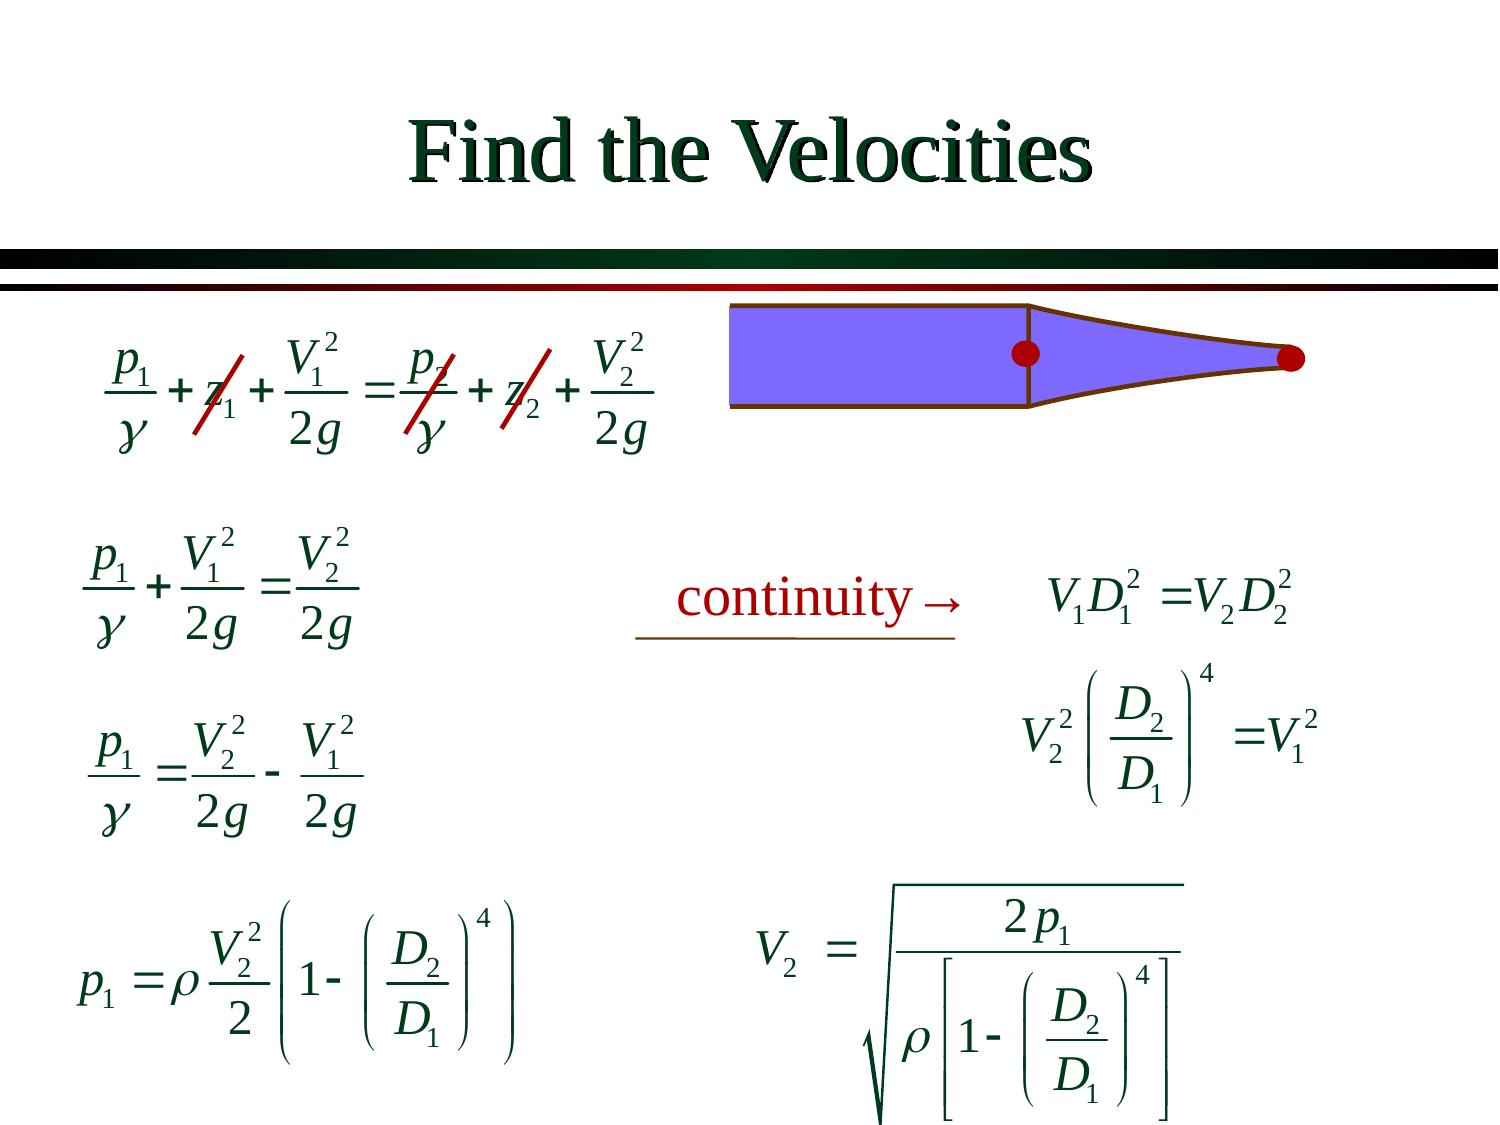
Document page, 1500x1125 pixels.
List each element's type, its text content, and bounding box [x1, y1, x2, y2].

text_box [1012, 341, 1039, 366]
text_box [1028, 305, 1287, 407]
text_box [1277, 346, 1305, 371]
title Find the Velocities [112, 49, 1388, 238]
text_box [1046, 561, 1298, 631]
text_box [84, 707, 368, 843]
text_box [754, 878, 1189, 1125]
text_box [69, 895, 525, 1071]
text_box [78, 519, 365, 656]
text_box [100, 323, 660, 460]
text_box continuity→ [662, 549, 987, 634]
text_box [729, 305, 1028, 406]
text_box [1020, 654, 1324, 812]
